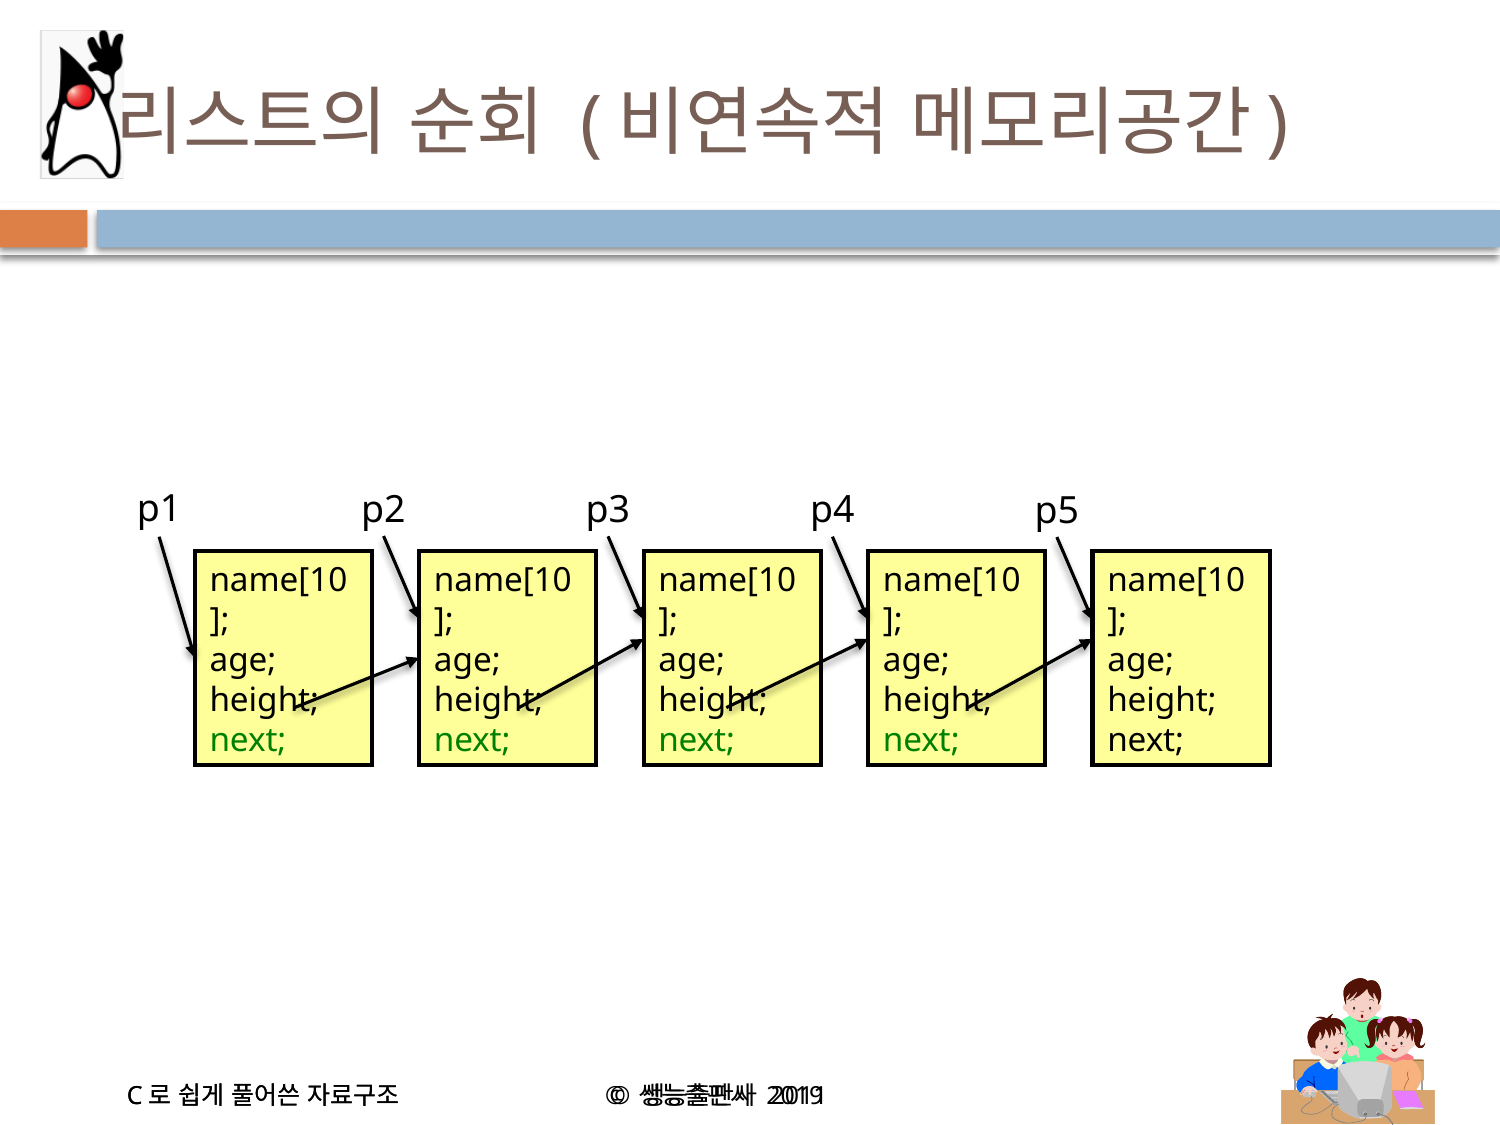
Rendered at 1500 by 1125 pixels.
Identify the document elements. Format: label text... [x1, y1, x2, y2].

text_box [518, 638, 644, 708]
text_box name[10]; age; height; next; [419, 550, 597, 765]
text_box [294, 638, 420, 708]
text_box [158, 537, 196, 640]
text_box name[10]; age; height; next; [868, 550, 1046, 765]
text_box p3 [570, 477, 645, 538]
text_box name[10]; age; height; next; [194, 550, 372, 765]
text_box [832, 536, 869, 621]
title 리스트의 순회 (비연속적 메모리공간) [100, 37, 1438, 200]
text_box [1056, 536, 1093, 621]
text_box p2 [346, 477, 421, 537]
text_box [383, 535, 420, 620]
text_box name[10]; age; height; next; [643, 550, 821, 765]
text_box p1 [122, 476, 197, 537]
text_box name[10]; age; height; next; [1092, 550, 1270, 765]
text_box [607, 536, 644, 620]
picture [39, 30, 124, 179]
text_box p4 [795, 477, 870, 538]
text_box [967, 638, 1093, 708]
text_box p5 [1019, 478, 1094, 538]
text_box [725, 638, 869, 708]
